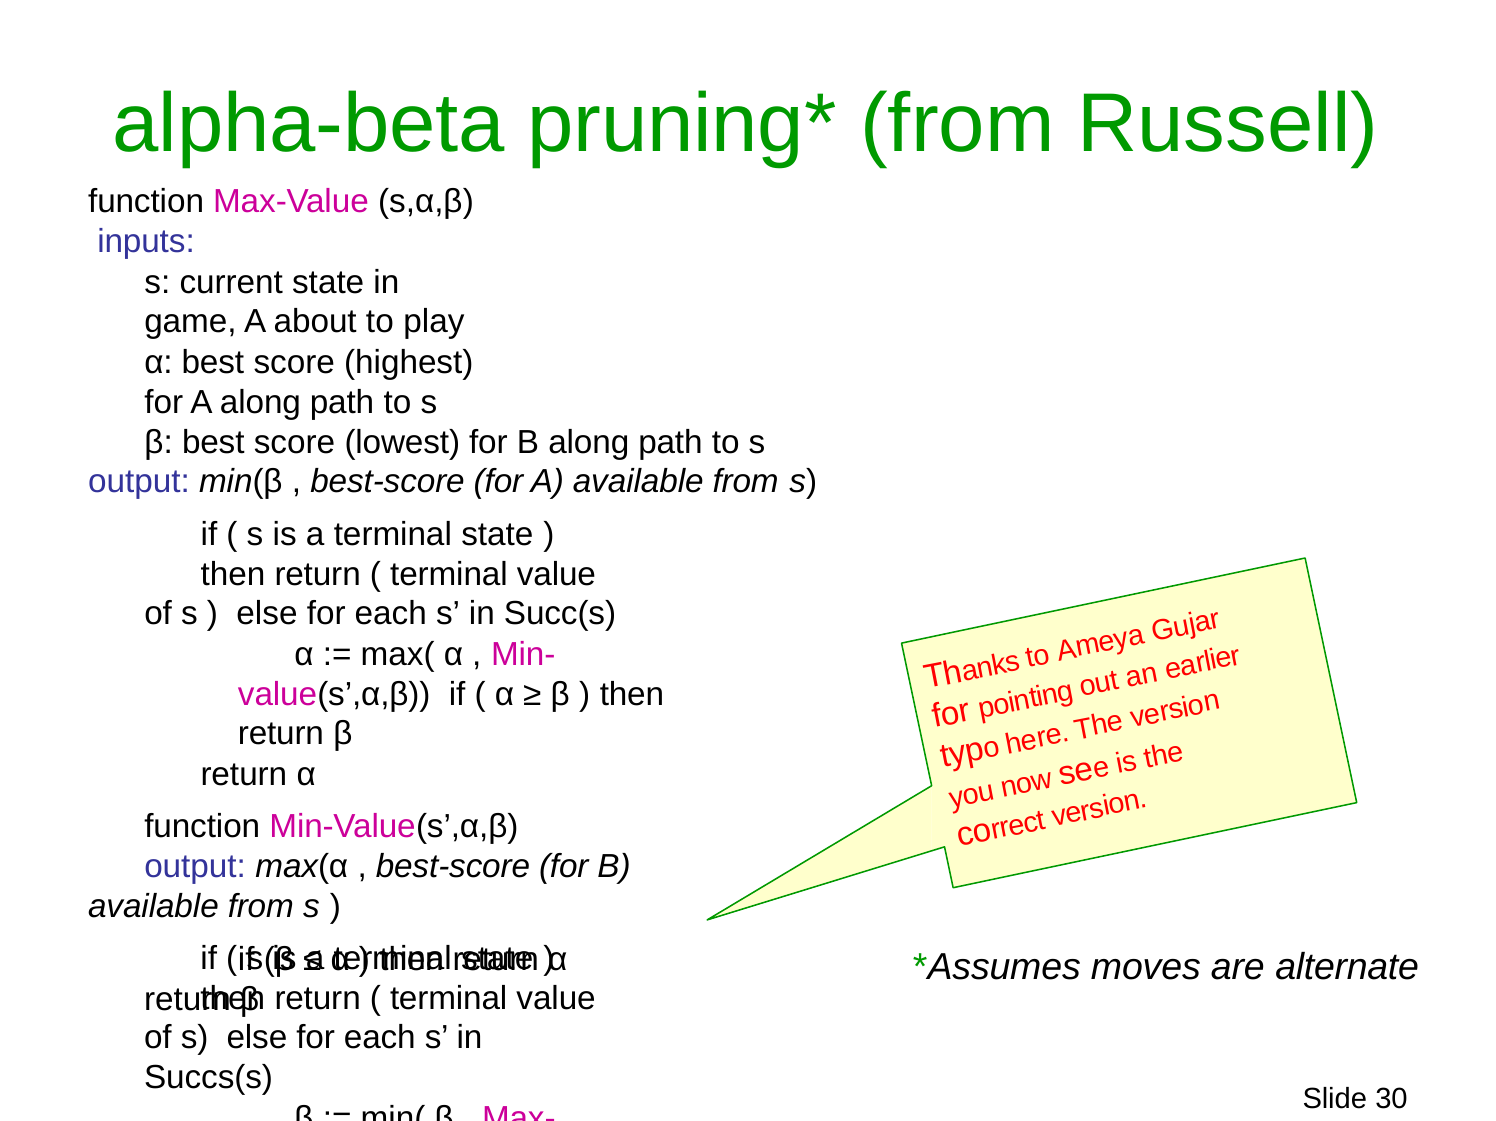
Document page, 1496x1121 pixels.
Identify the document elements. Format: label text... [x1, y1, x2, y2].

text_box *Assumes moves are alternate [910, 939, 1426, 987]
slide_number Slide 25 [1300, 1080, 1412, 1121]
text_box you now see is the [946, 730, 1227, 817]
text_box for pointing out an earlier [929, 634, 1301, 738]
text_box correct version. [954, 779, 1188, 857]
text_box typo here. The version [938, 680, 1273, 777]
text_box function Max-Value (s,α,β) inputs: s: current state in game, A about to play α: best score (highest) for A along path to s β: best score (lowest) for B along path to s output: min(β , best-score (for A) available from s) if ( s is a terminal state ) then return ( terminal value of s ) else for each s’ in Succ(s) α := max( α , Min-value(s’,α,β)) if ( α ≥ β ) then return β return α function Min-Value(s’,α,β) output: max(α , best-score (for B) available from s ) if ( s is a terminal state ) then return ( terminal value of s) else for each s’ in Succs(s) β := min( β , Max-value(s’,α,β)) [85, 177, 845, 1121]
text_box Thanks to Ameya Gujar [921, 598, 1274, 699]
text_box [707, 558, 1357, 920]
text_box if (β ≤ α ) then return α return β [142, 935, 573, 1018]
title alpha-beta pruning* (from Russell) [110, 65, 1385, 256]
